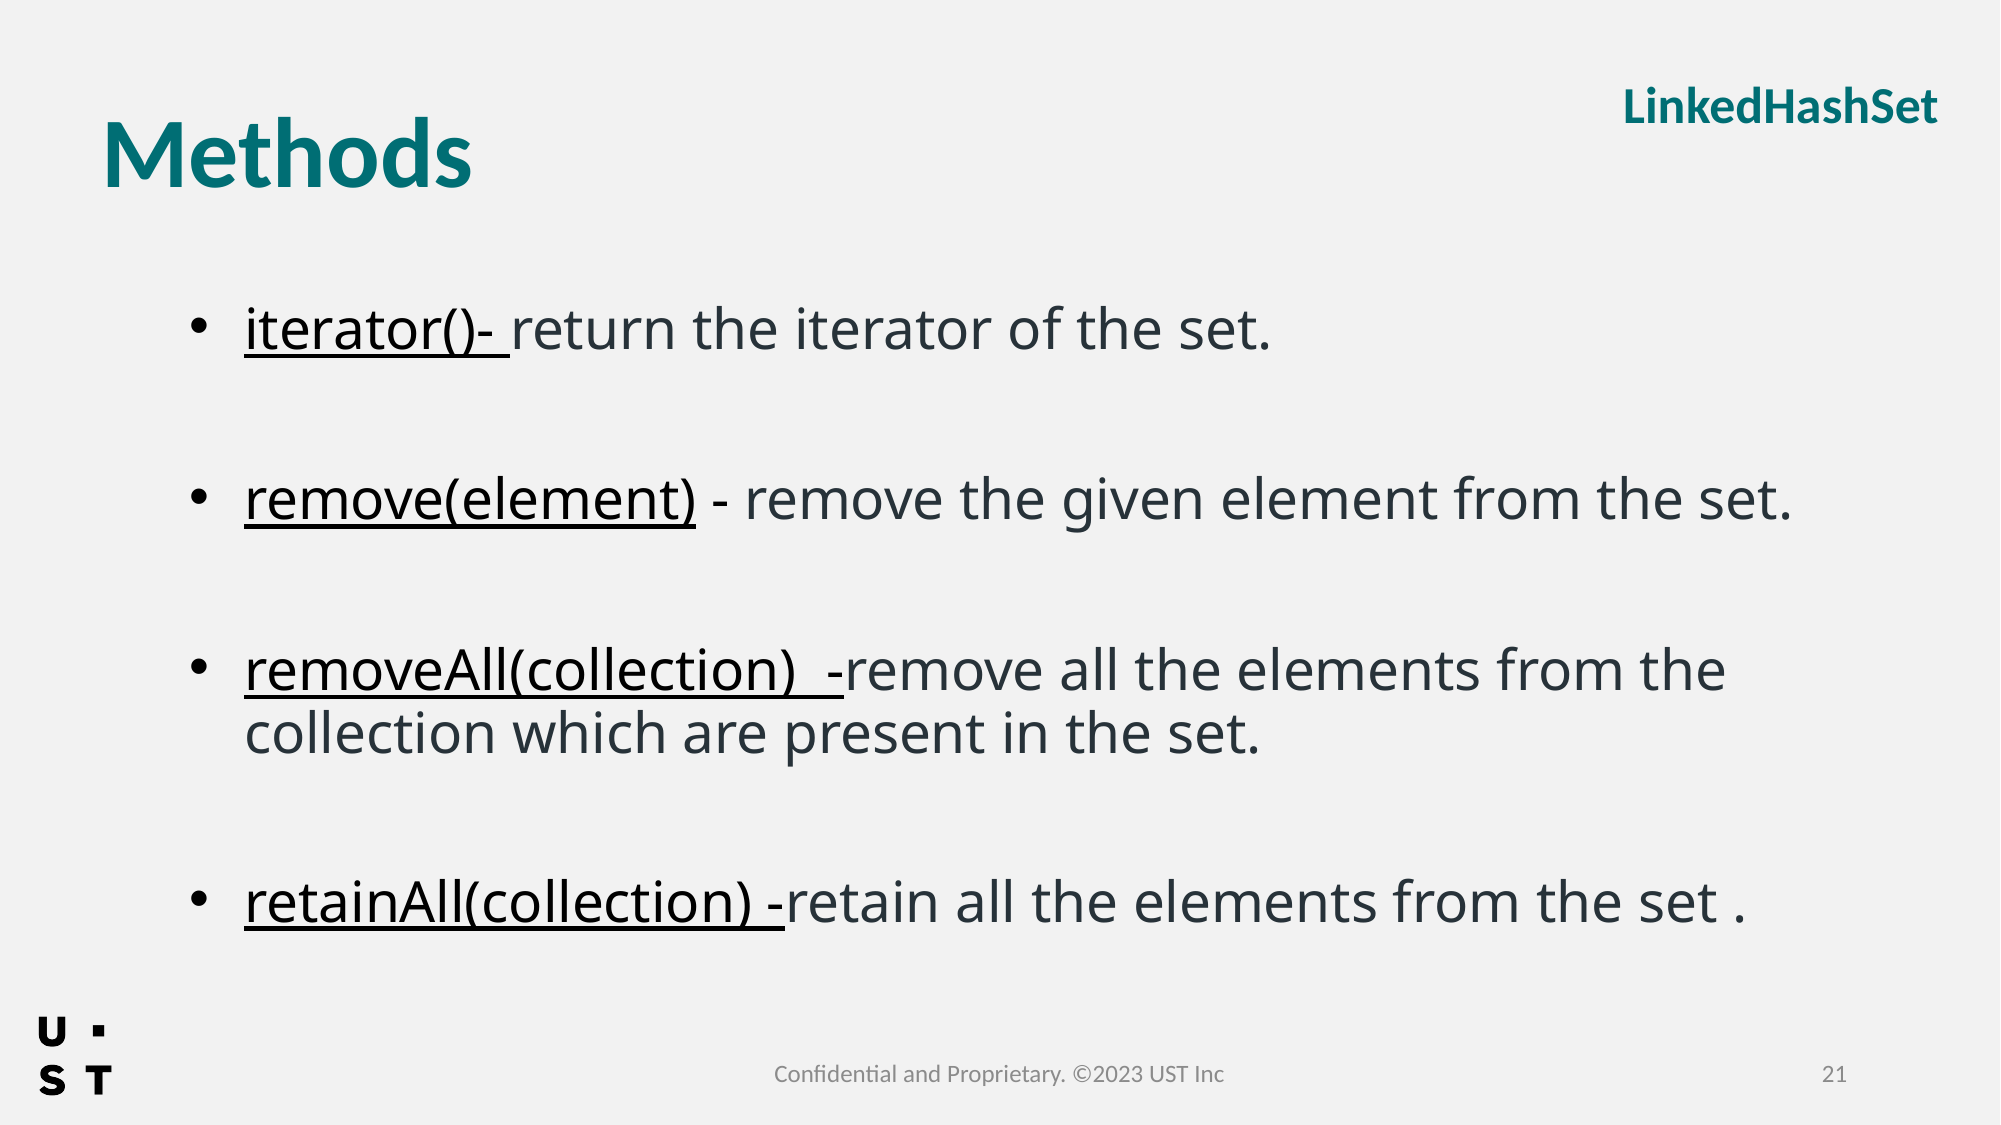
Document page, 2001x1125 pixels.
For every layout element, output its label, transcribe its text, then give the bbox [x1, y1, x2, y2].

picture [27, 1004, 123, 1107]
footer Confidential and Proprietary. ©2023 UST Inc [662, 1042, 1338, 1103]
slide_number 21 [1412, 1042, 1863, 1103]
text_box LinkedHashSet [1608, 47, 1981, 166]
text_box iterator()- return the iterator of the set. remove(element) - remove the given element from the set. removeAll(collection) -remove all the elements from the collection which are present in the set. retainAll(collection) -retain all the elements from the set . [174, 286, 1885, 950]
text_box Methods [86, 78, 695, 232]
